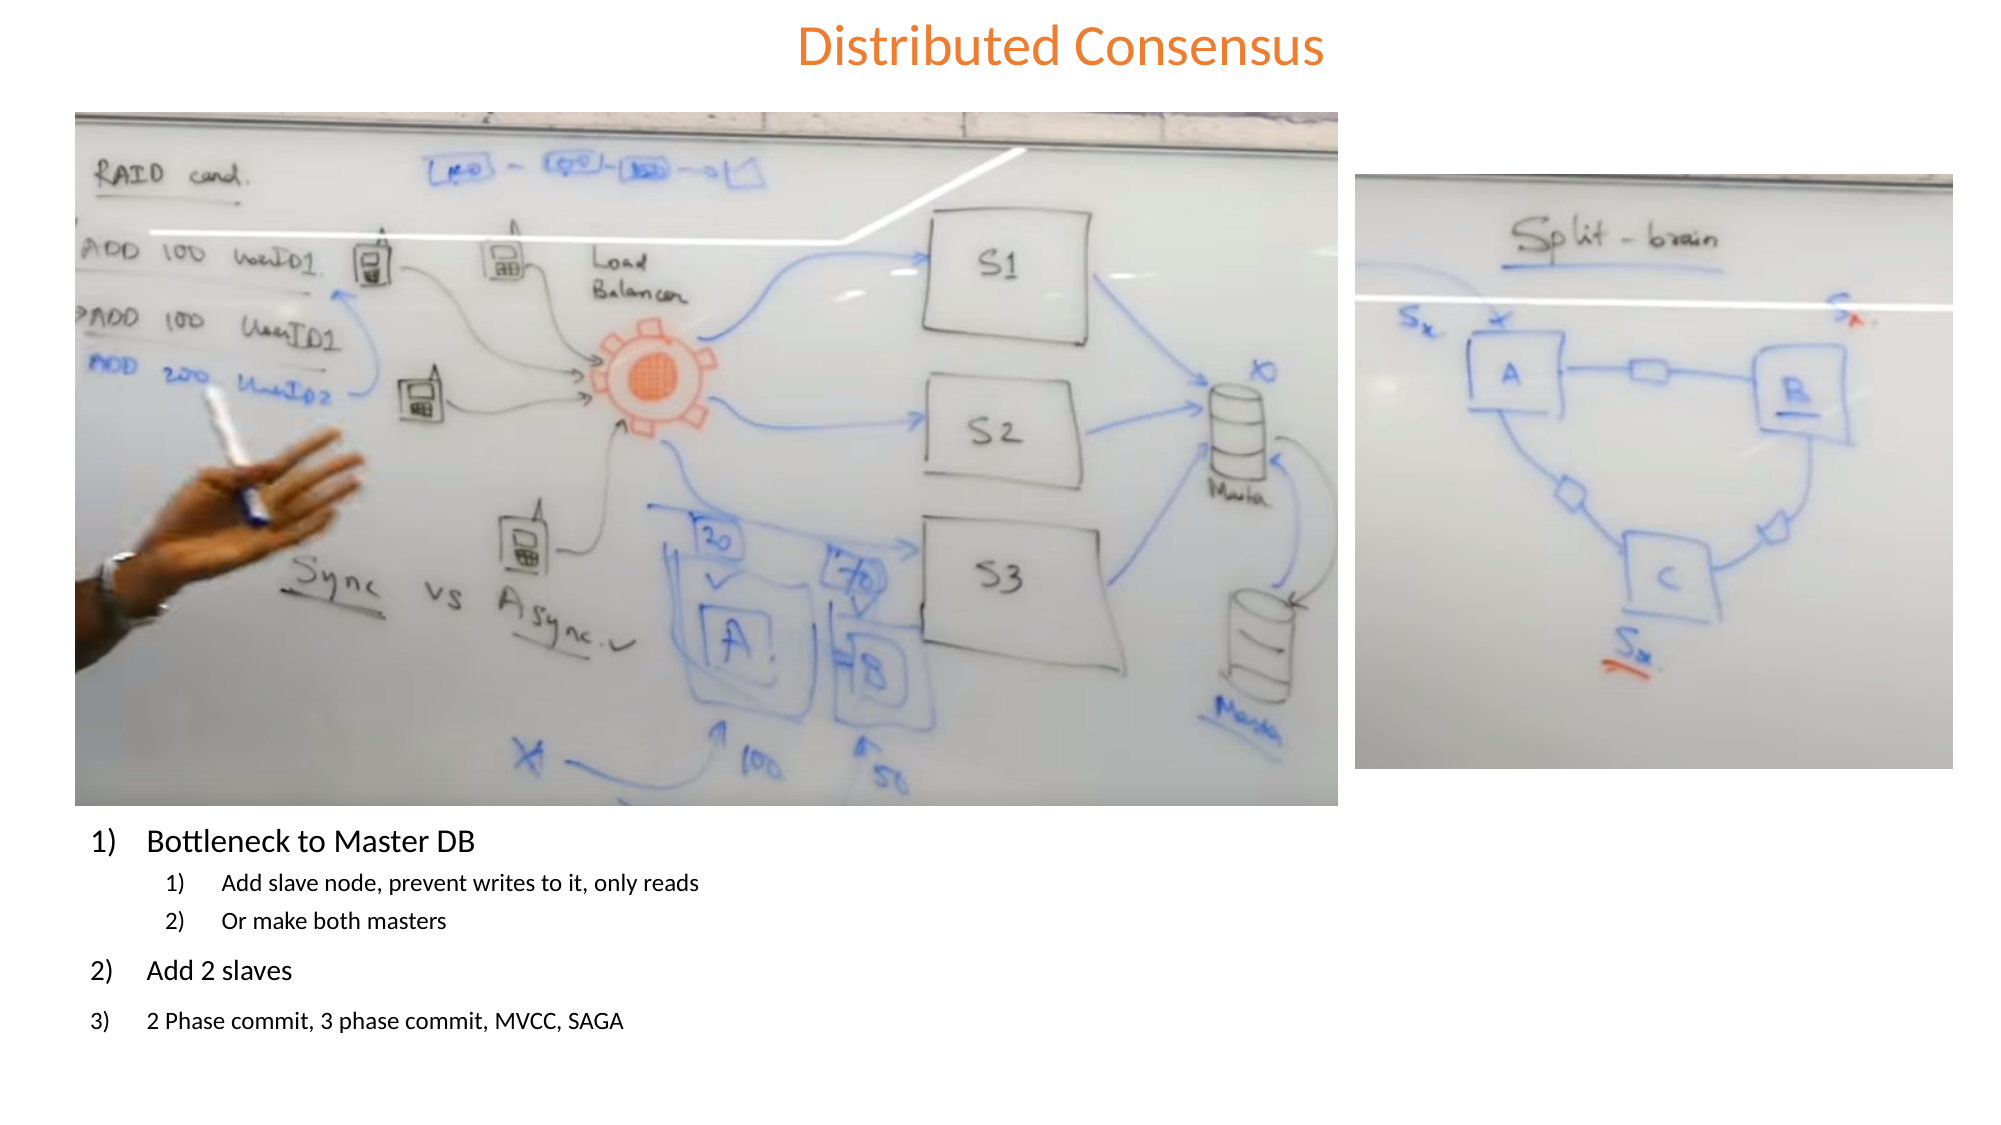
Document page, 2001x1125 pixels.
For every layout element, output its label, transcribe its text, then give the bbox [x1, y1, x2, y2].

list Bottleneck to Master DB Add slave node, prevent writes to it, only reads Or make both masters Add 2 slaves 2 Phase commit, 3 phase commit, MVCC, SAGA [75, 816, 911, 1125]
picture [75, 112, 1338, 806]
picture [1354, 174, 1953, 769]
text_box Distributed Consensus [746, 0, 1377, 85]
